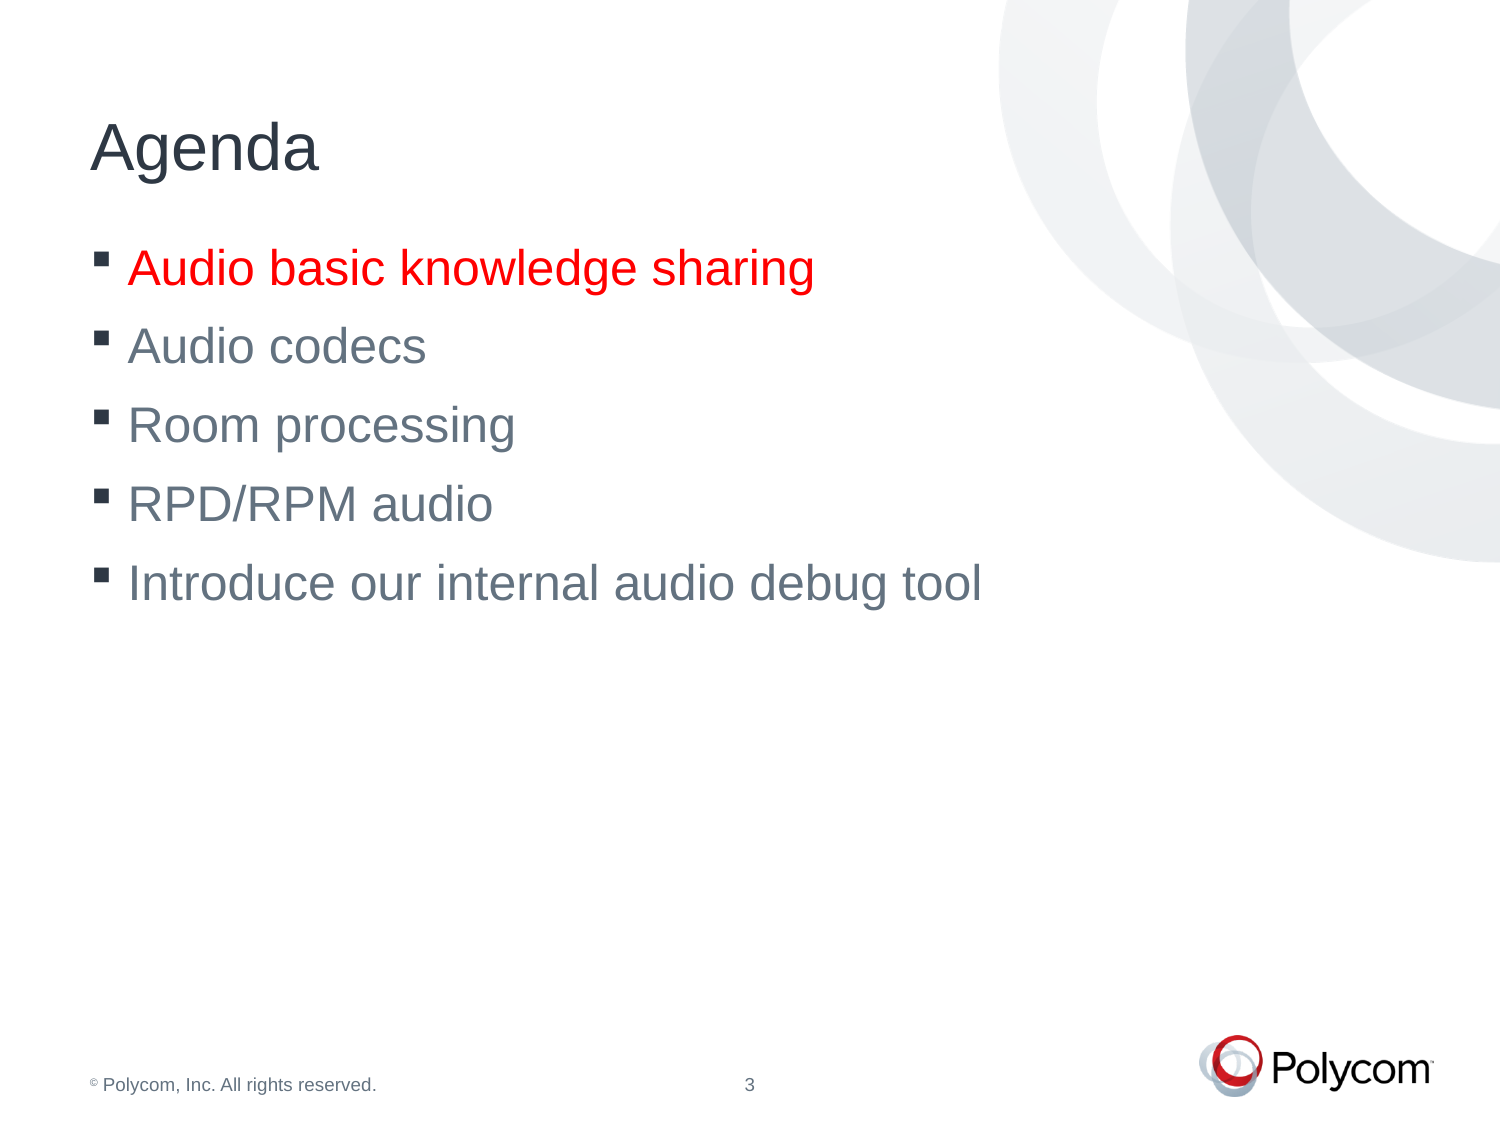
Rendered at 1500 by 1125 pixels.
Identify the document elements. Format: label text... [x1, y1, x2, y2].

picture [1199, 1035, 1434, 1097]
list Audio basic knowledge sharing Audio codecs Room processing RPD/RPM audio Introduce our internal audio debug tool [75, 234, 1425, 1002]
title Agenda [75, 87, 1425, 193]
